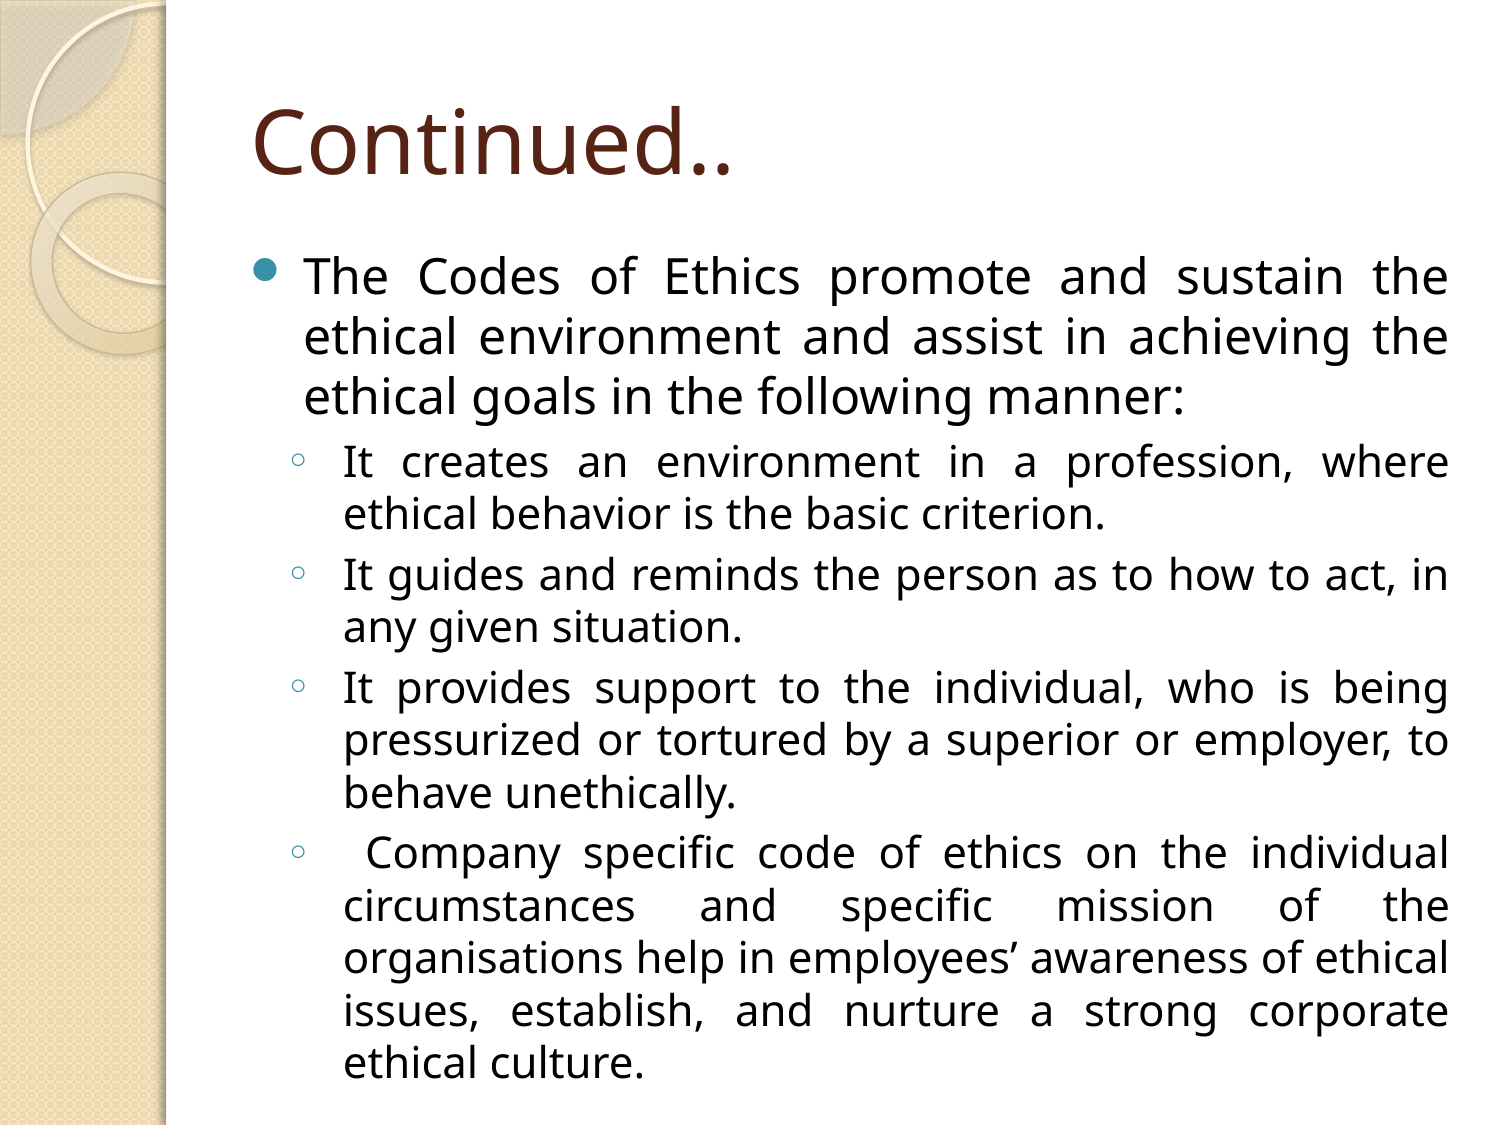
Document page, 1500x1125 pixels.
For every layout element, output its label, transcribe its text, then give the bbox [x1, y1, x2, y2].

title Continued.. [235, 45, 1466, 233]
list The Codes of Ethics promote and sustain the ethical environment and assist in achieving the ethical goals in the following manner: It creates an environment in a profession, where ethical behavior is the basic criterion. It guides and reminds the person as to how to act, in any given situation. It provides support to the individual, who is being pressurized or tortured by a superior or employer, to behave unethically. Company specific code of ethics on the individual circumstances and specific mission of the organisations help in employees’ awareness of ethical issues, establish, and nurture a strong corporate ethical culture. [235, 237, 1466, 1100]
